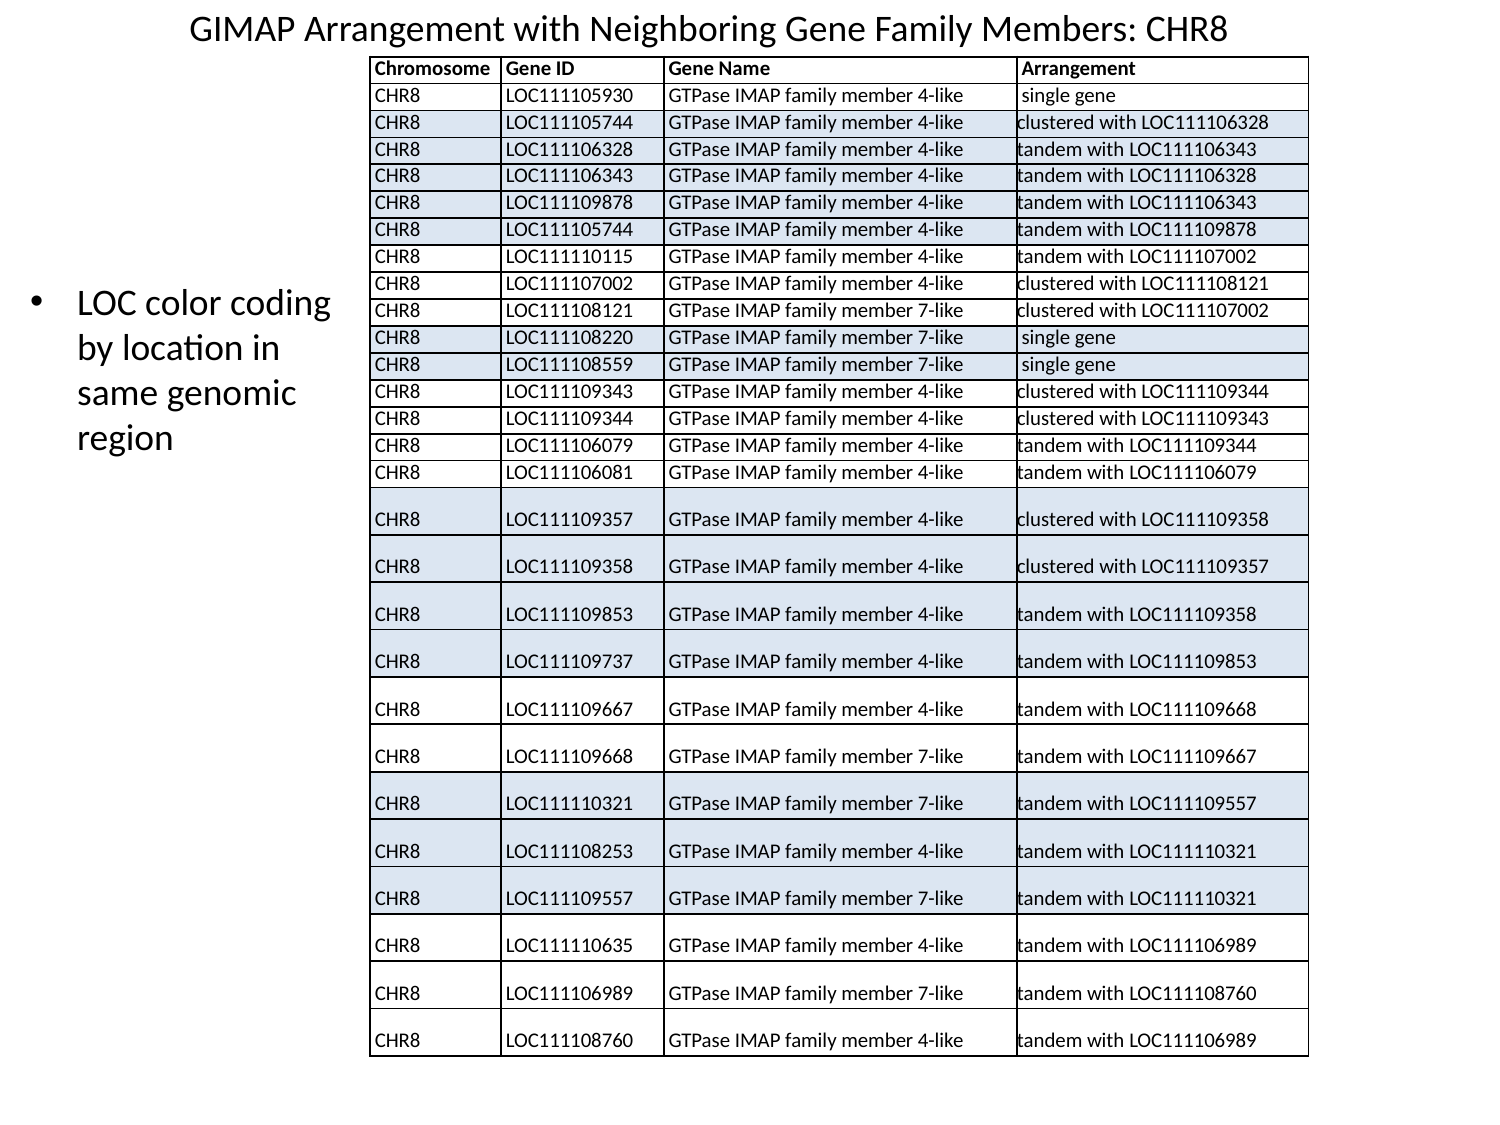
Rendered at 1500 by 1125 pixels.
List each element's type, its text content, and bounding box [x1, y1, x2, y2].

table_cell clustered with LOC111109344 [1018, 381, 1308, 406]
table_cell CHR8 [371, 138, 500, 163]
table_cell GTPase IMAP family member 4-like [665, 408, 1016, 433]
text_box GIMAP Arrangement with Neighboring Gene Family Members: CHR8 [174, 0, 1306, 57]
table_cell GTPase IMAP family member 4-like [665, 192, 1016, 217]
table_cell tandem with LOC111106343 [1018, 138, 1308, 163]
table_cell GTPase IMAP family member 7-like [665, 773, 1016, 818]
table_cell GTPase IMAP family member 4-like [665, 678, 1016, 723]
text_box LOC color coding by location in same genomic region [15, 270, 371, 465]
table_cell CHR8 [371, 246, 500, 271]
table_cell LOC111109878 [502, 192, 663, 217]
table_cell GTPase IMAP family member 4-like [665, 630, 1016, 676]
table_cell tandem with LOC111109358 [1018, 583, 1308, 629]
table_cell CHR8 [371, 219, 500, 244]
table_cell GTPase IMAP family member 4-like [665, 820, 1016, 866]
table_cell CHR8 [371, 273, 500, 298]
table_cell GTPase IMAP family member 7-like [665, 327, 1016, 352]
table_cell tandem with LOC111110321 [1018, 820, 1308, 866]
table_cell CHR8 [371, 408, 500, 433]
table_cell LOC111106328 [502, 138, 663, 163]
table_cell LOC111106081 [502, 461, 663, 487]
table_cell LOC111110635 [502, 915, 663, 960]
table_cell LOC111108220 [502, 327, 663, 352]
table_cell LOC111109557 [502, 867, 663, 913]
table_cell CHR8 [371, 327, 500, 352]
table_cell GTPase IMAP family member 4-like [665, 915, 1016, 960]
table_cell GTPase IMAP family member 4-like [665, 165, 1016, 190]
table_cell CHR8 [371, 300, 500, 325]
table_cell GTPase IMAP family member 4-like [665, 583, 1016, 629]
table_cell LOC111109737 [502, 630, 663, 676]
table_cell clustered with LOC111109343 [1018, 408, 1308, 433]
table_cell GTPase IMAP family member 4-like [665, 435, 1016, 460]
table_cell CHR8 [371, 435, 500, 460]
table_cell GTPase IMAP family member 7-like [665, 962, 1016, 1008]
table_cell LOC111106343 [502, 165, 663, 190]
table_header Arrangement [1018, 58, 1308, 83]
table_cell GTPase IMAP family member 7-like [665, 300, 1016, 325]
table_cell CHR8 [371, 381, 500, 406]
table_cell clustered with LOC111109357 [1018, 536, 1308, 581]
table_cell CHR8 [371, 678, 500, 723]
table_cell LOC111109853 [502, 583, 663, 629]
table_cell CHR8 [371, 165, 500, 190]
table_cell LOC111108121 [502, 300, 663, 325]
table_header Gene Name [665, 58, 1016, 83]
table_cell LOC111106079 [502, 435, 663, 460]
table_cell CHR8 [371, 773, 500, 818]
table_cell tandem with LOC111107002 [1018, 246, 1308, 271]
table_cell LOC111109357 [502, 488, 663, 534]
table_cell LOC111107002 [502, 273, 663, 298]
table_cell CHR8 [371, 111, 500, 137]
table_cell clustered with LOC111106328 [1018, 111, 1308, 137]
table_cell tandem with LOC111106989 [1018, 915, 1308, 960]
table_cell GTPase IMAP family member 4-like [665, 461, 1016, 487]
table_cell GTPase IMAP family member 7-like [665, 354, 1016, 379]
table_cell CHR8 [371, 962, 500, 1008]
table_cell GTPase IMAP family member 4-like [665, 84, 1016, 110]
table_cell CHR8 [371, 583, 500, 629]
table_cell LOC111108760 [502, 1009, 663, 1055]
table_cell single gene [1018, 354, 1308, 379]
table_cell LOC111108559 [502, 354, 663, 379]
table_cell tandem with LOC111110321 [1018, 867, 1308, 913]
table_cell CHR8 [371, 1009, 500, 1055]
table_cell CHR8 [371, 915, 500, 960]
table_cell GTPase IMAP family member 7-like [665, 725, 1016, 771]
table_cell GTPase IMAP family member 4-like [665, 488, 1016, 534]
table_cell tandem with LOC111106989 [1018, 1009, 1308, 1055]
table_cell CHR8 [371, 354, 500, 379]
table_cell LOC111109344 [502, 408, 663, 433]
table_cell GTPase IMAP family member 7-like [665, 867, 1016, 913]
table_cell LOC111110321 [502, 773, 663, 818]
table_cell tandem with LOC111109853 [1018, 630, 1308, 676]
table_header Gene ID [502, 58, 663, 83]
table_cell CHR8 [371, 536, 500, 581]
table_cell CHR8 [371, 84, 500, 110]
table_cell CHR8 [371, 630, 500, 676]
table_cell LOC111108253 [502, 820, 663, 866]
table_cell clustered with LOC111109358 [1018, 488, 1308, 534]
table_cell GTPase IMAP family member 4-like [665, 536, 1016, 581]
table_cell tandem with LOC111109344 [1018, 435, 1308, 460]
table_cell LOC111106989 [502, 962, 663, 1008]
table_cell clustered with LOC111108121 [1018, 273, 1308, 298]
table_cell LOC111109358 [502, 536, 663, 581]
table_cell CHR8 [371, 461, 500, 487]
table_cell tandem with LOC111106343 [1018, 192, 1308, 217]
table_cell tandem with LOC111109557 [1018, 773, 1308, 818]
table_cell LOC111105744 [502, 219, 663, 244]
table_header Chromosome [371, 58, 500, 83]
table_cell GTPase IMAP family member 4-like [665, 381, 1016, 406]
table_cell tandem with LOC111109667 [1018, 725, 1308, 771]
table_cell LOC111109667 [502, 678, 663, 723]
table_cell CHR8 [371, 867, 500, 913]
table_cell LOC111105930 [502, 84, 663, 110]
table_cell GTPase IMAP family member 4-like [665, 138, 1016, 163]
table_cell CHR8 [371, 820, 500, 866]
table_cell tandem with LOC111108760 [1018, 962, 1308, 1008]
table_cell GTPase IMAP family member 4-like [665, 246, 1016, 271]
table_cell GTPase IMAP family member 4-like [665, 273, 1016, 298]
table_cell GTPase IMAP family member 4-like [665, 111, 1016, 137]
table_cell LOC111110115 [502, 246, 663, 271]
table_cell LOC111109668 [502, 725, 663, 771]
table_cell CHR8 [371, 725, 500, 771]
table_cell GTPase IMAP family member 4-like [665, 219, 1016, 244]
table_cell tandem with LOC111106328 [1018, 165, 1308, 190]
table_cell GTPase IMAP family member 4-like [665, 1009, 1016, 1055]
table_cell CHR8 [371, 488, 500, 534]
table_cell tandem with LOC111109668 [1018, 678, 1308, 723]
table_cell single gene [1018, 327, 1308, 352]
table_cell single gene [1018, 84, 1308, 110]
table_cell CHR8 [371, 192, 500, 217]
table_cell tandem with LOC111109878 [1018, 219, 1308, 244]
table_cell tandem with LOC111106079 [1018, 461, 1308, 487]
table_cell clustered with LOC111107002 [1018, 300, 1308, 325]
table_cell LOC111105744 [502, 111, 663, 137]
table_cell LOC111109343 [502, 381, 663, 406]
